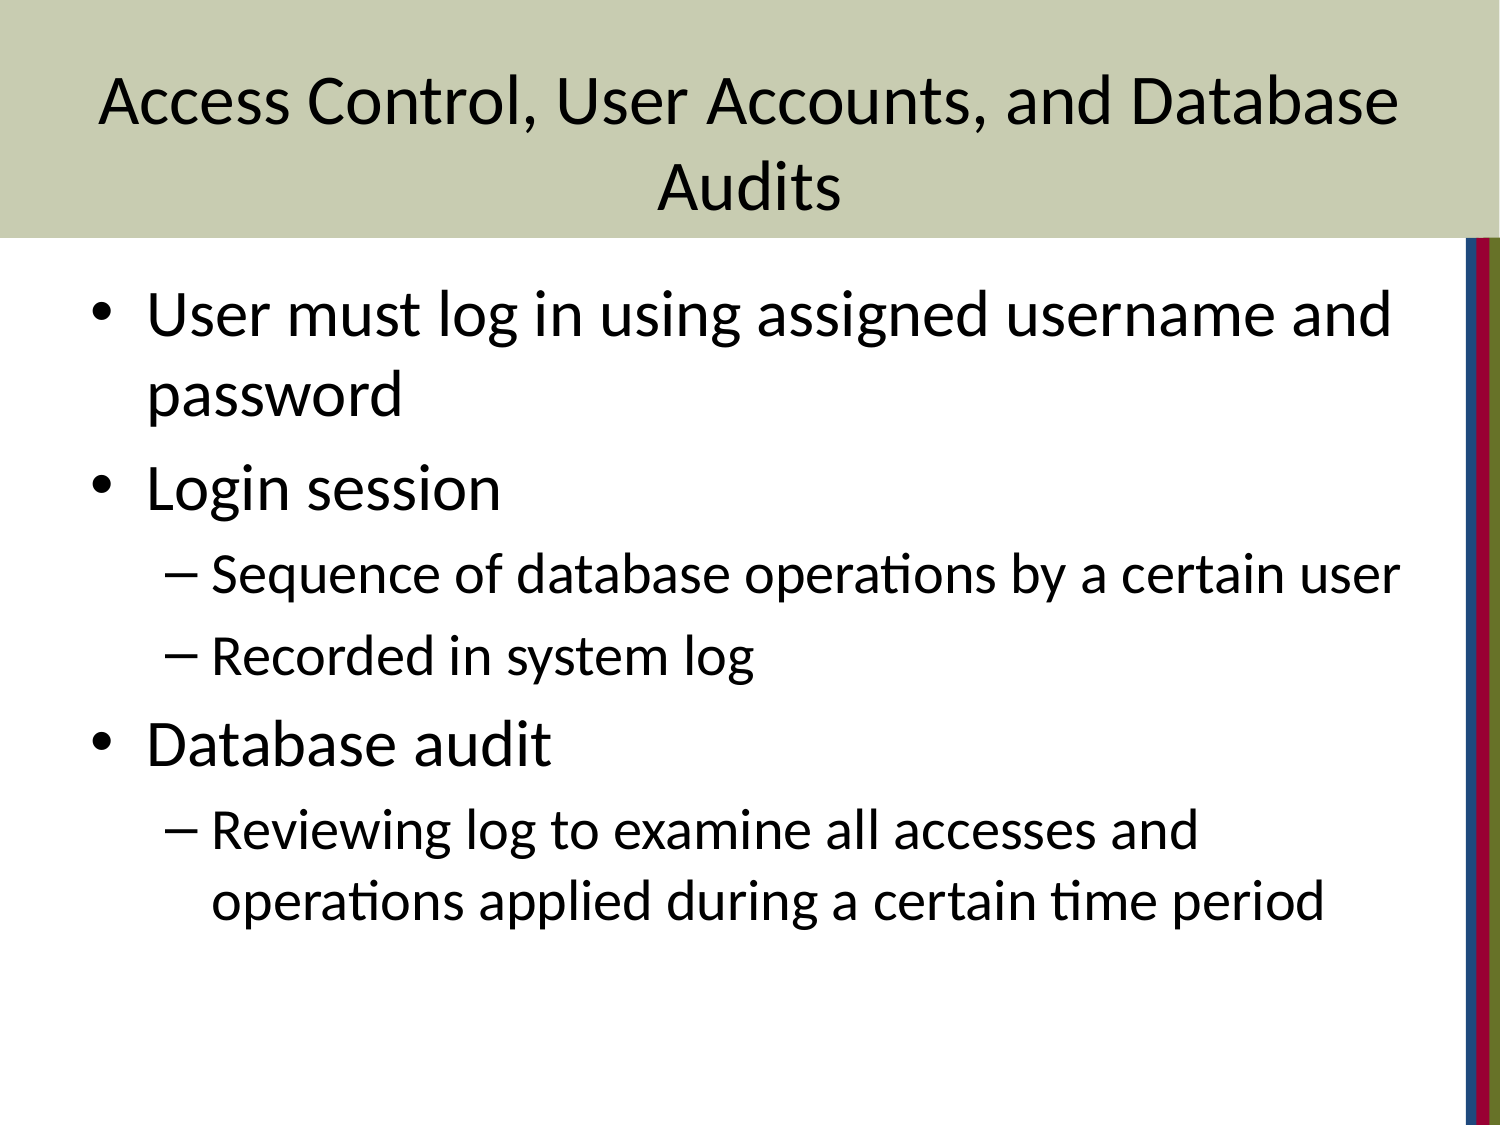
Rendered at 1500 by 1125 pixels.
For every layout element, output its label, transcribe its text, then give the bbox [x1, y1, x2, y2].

title Access Control, User Accounts, and Database Audits [75, 45, 1425, 233]
list User must log in using assigned username and password Login session Sequence of database operations by a certain user Recorded in system log Database audit Reviewing log to examine all accesses and operations applied during a certain time period [75, 262, 1425, 1005]
